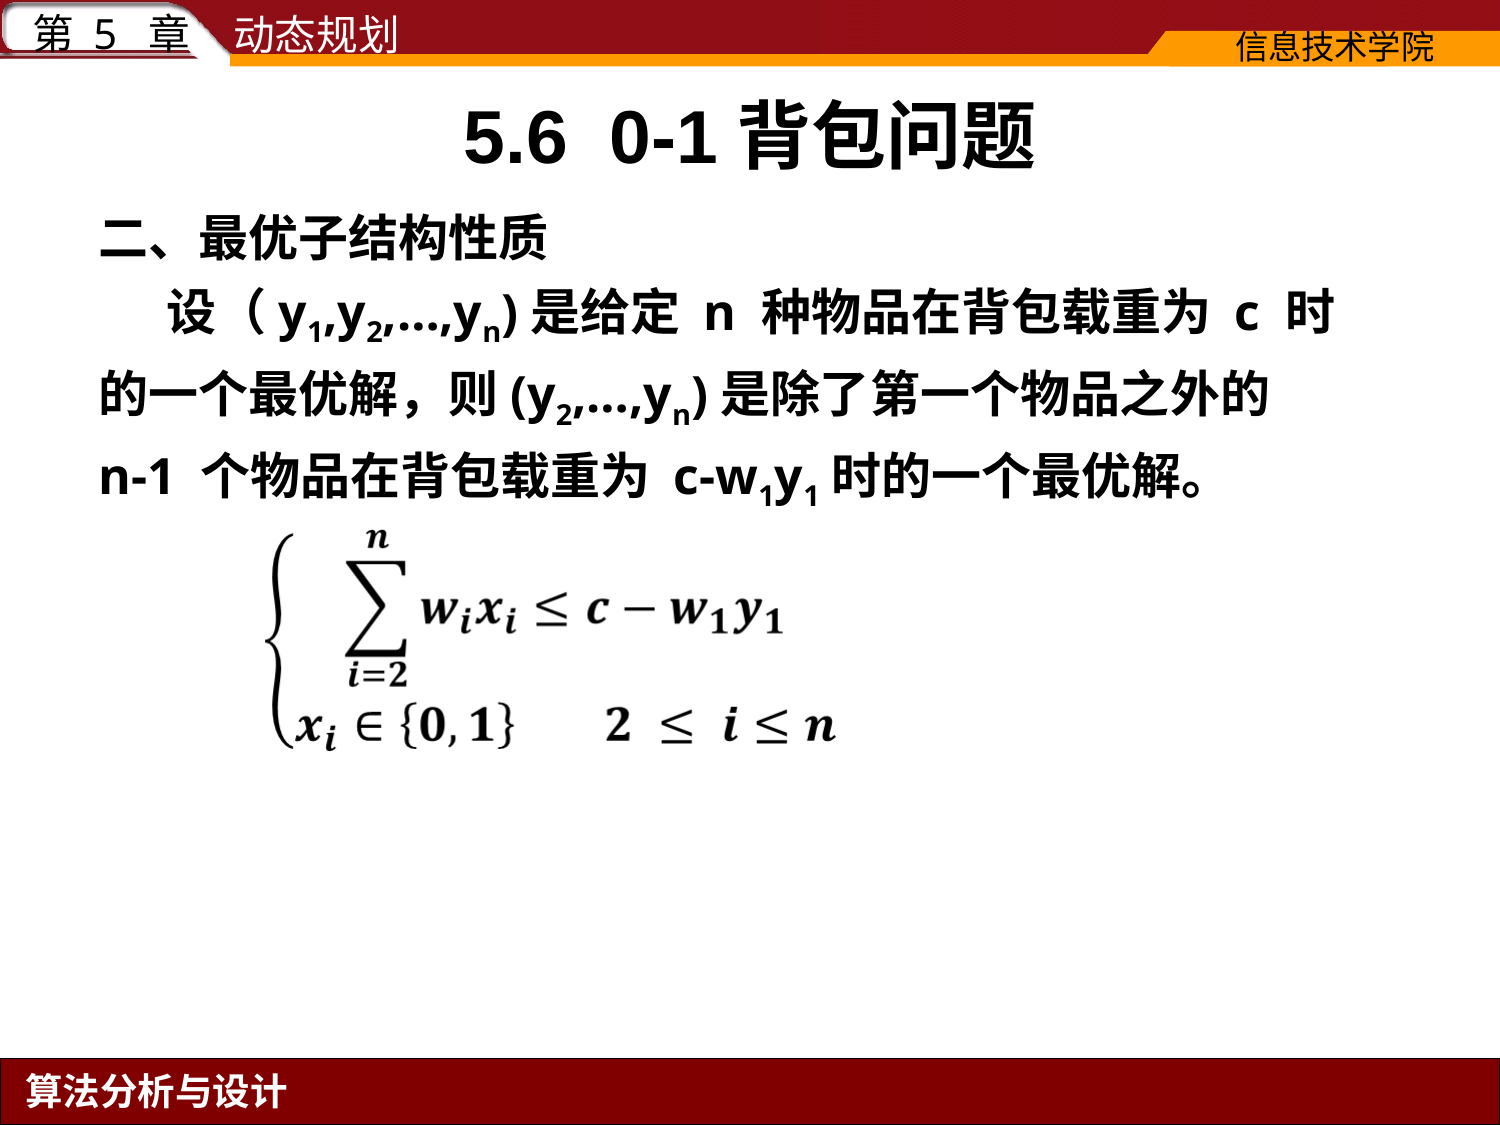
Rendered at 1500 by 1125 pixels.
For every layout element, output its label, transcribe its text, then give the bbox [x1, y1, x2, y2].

text_box 二、最优子结构性质 设（y1,y2,…,yn)是给定 n 种物品在背包载重为 c 时的一个最优解，则(y2,…,yn)是除了第一个物品之外的 n-1 个物品在背包载重为 c-w1y1时的一个最优解。 [83, 187, 1357, 520]
title 5.6 0-1背包问题 [112, 78, 1388, 188]
text_box [171, 520, 928, 761]
picture [0, 0, 1500, 59]
